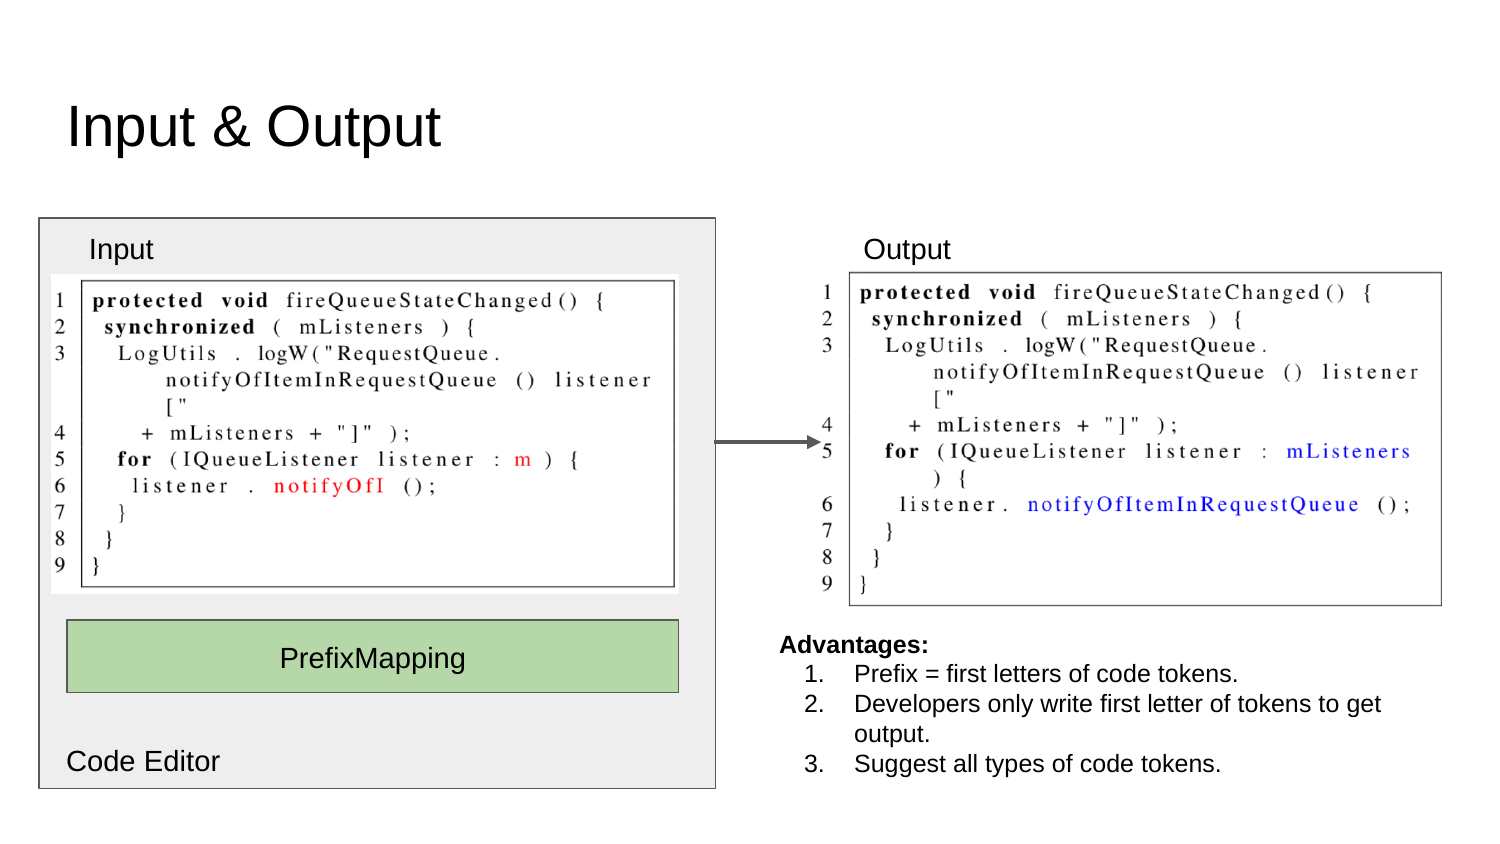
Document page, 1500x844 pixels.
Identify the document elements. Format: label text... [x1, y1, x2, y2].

title Input & Output [51, 72, 1449, 167]
picture [50, 274, 680, 594]
text_box Advantages: Prefix = first letters of code tokens. Developers only write first letter of tokens to get output. Suggest all types of code tokens. [764, 654, 1467, 782]
text_box Input [73, 215, 205, 269]
text_box PrefixMapping [67, 620, 679, 693]
text_box Output [848, 215, 979, 267]
picture [820, 268, 1450, 616]
text_box [38, 217, 716, 789]
text_box Code Editor [51, 727, 267, 782]
